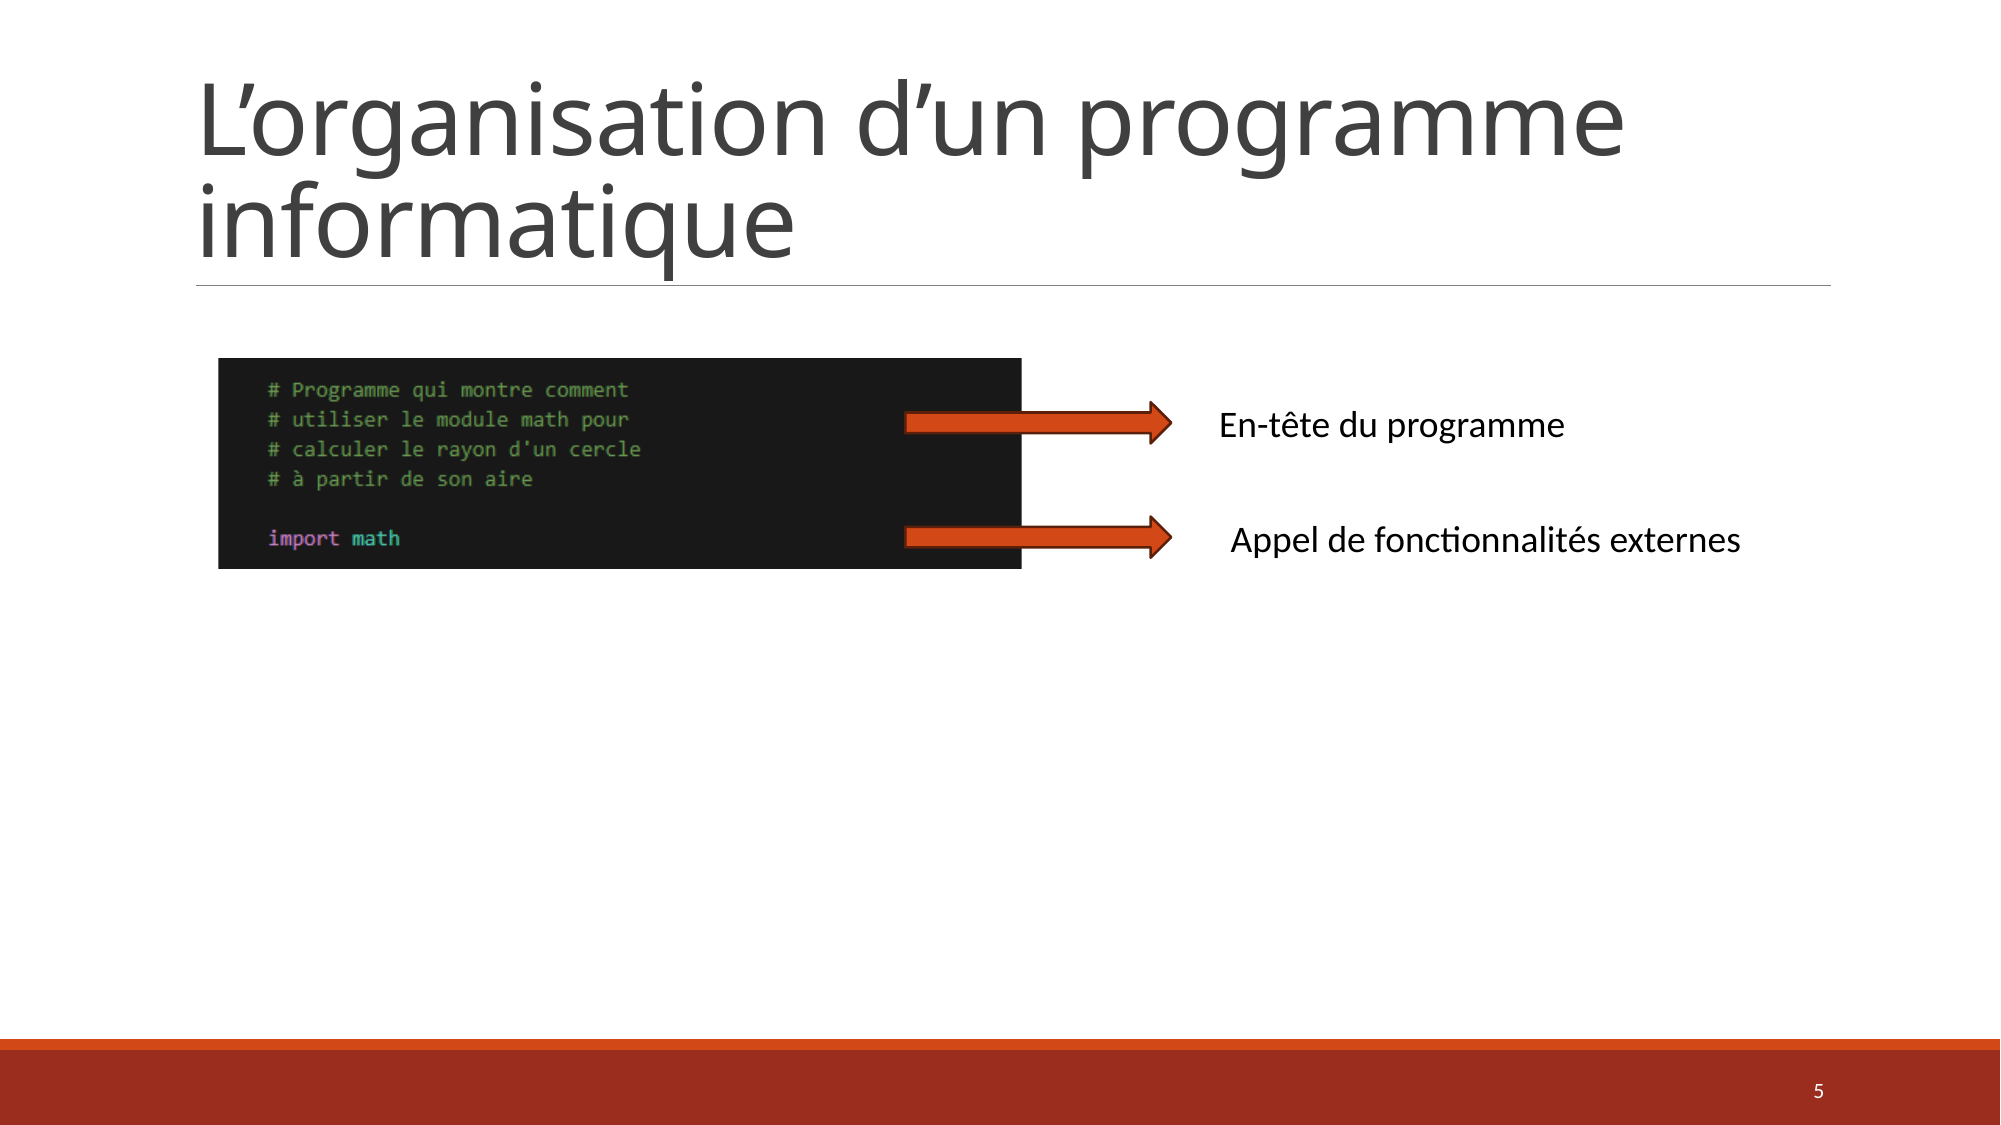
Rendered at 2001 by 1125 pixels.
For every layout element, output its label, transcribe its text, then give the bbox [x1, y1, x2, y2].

text_box [1031, 515, 1173, 559]
text_box Appel de fonctionnalités externes [1215, 507, 1766, 568]
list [217, 357, 1023, 569]
title L’organisation d’un programme informatique [180, 47, 1830, 285]
text_box [1031, 401, 1173, 445]
slide_number 5 [1624, 1059, 1840, 1120]
text_box En-tête du programme [1204, 392, 1581, 453]
